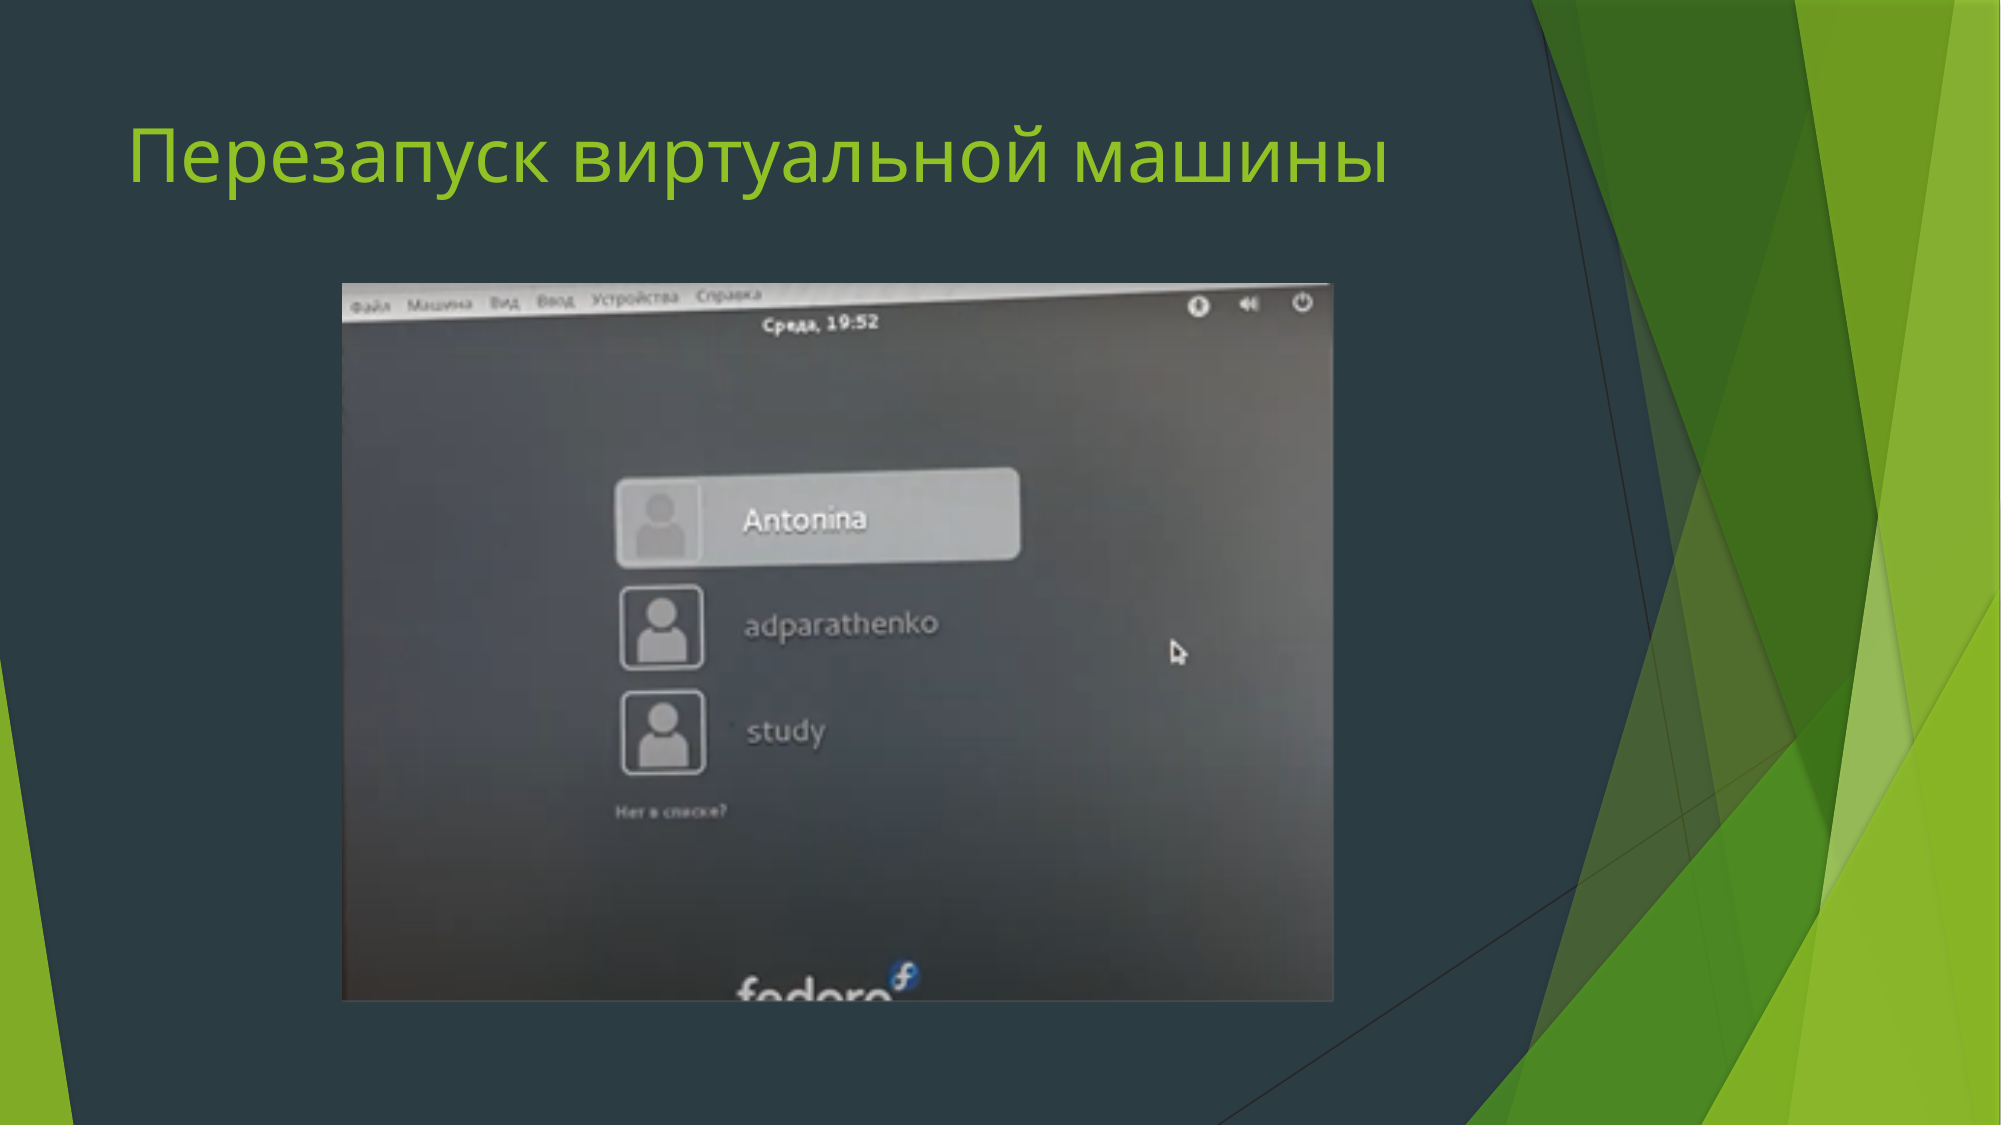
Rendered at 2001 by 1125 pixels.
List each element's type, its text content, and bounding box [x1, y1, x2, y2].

picture [341, 282, 1338, 1006]
title Перезапуск виртуальной машины [111, 99, 1522, 317]
